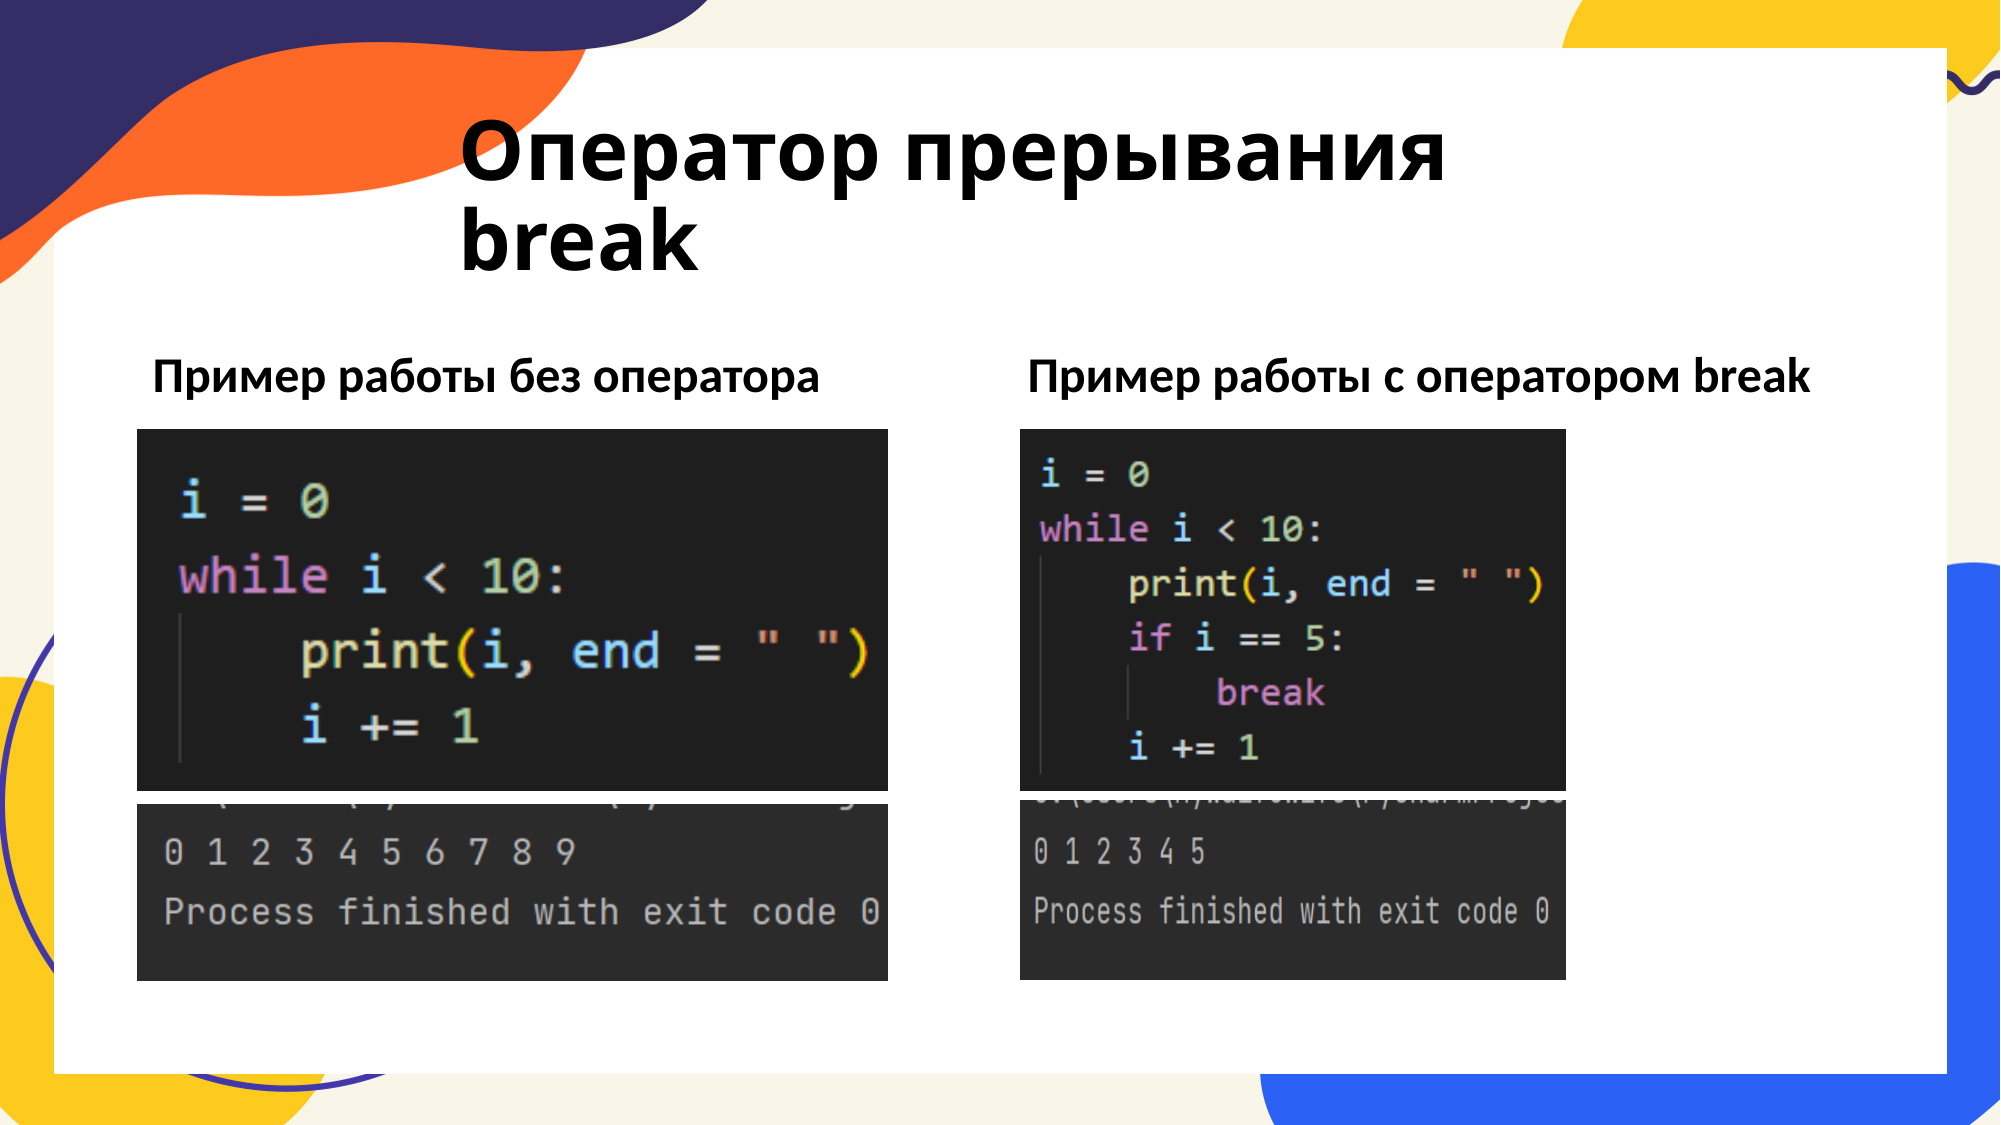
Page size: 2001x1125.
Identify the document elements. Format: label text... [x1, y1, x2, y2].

picture [0, 0, 2000, 1125]
list Пример работы без оператора [137, 275, 984, 411]
title Оператор прерывания break [443, 89, 1598, 307]
list Пример работы с оператором break [1012, 275, 1863, 411]
